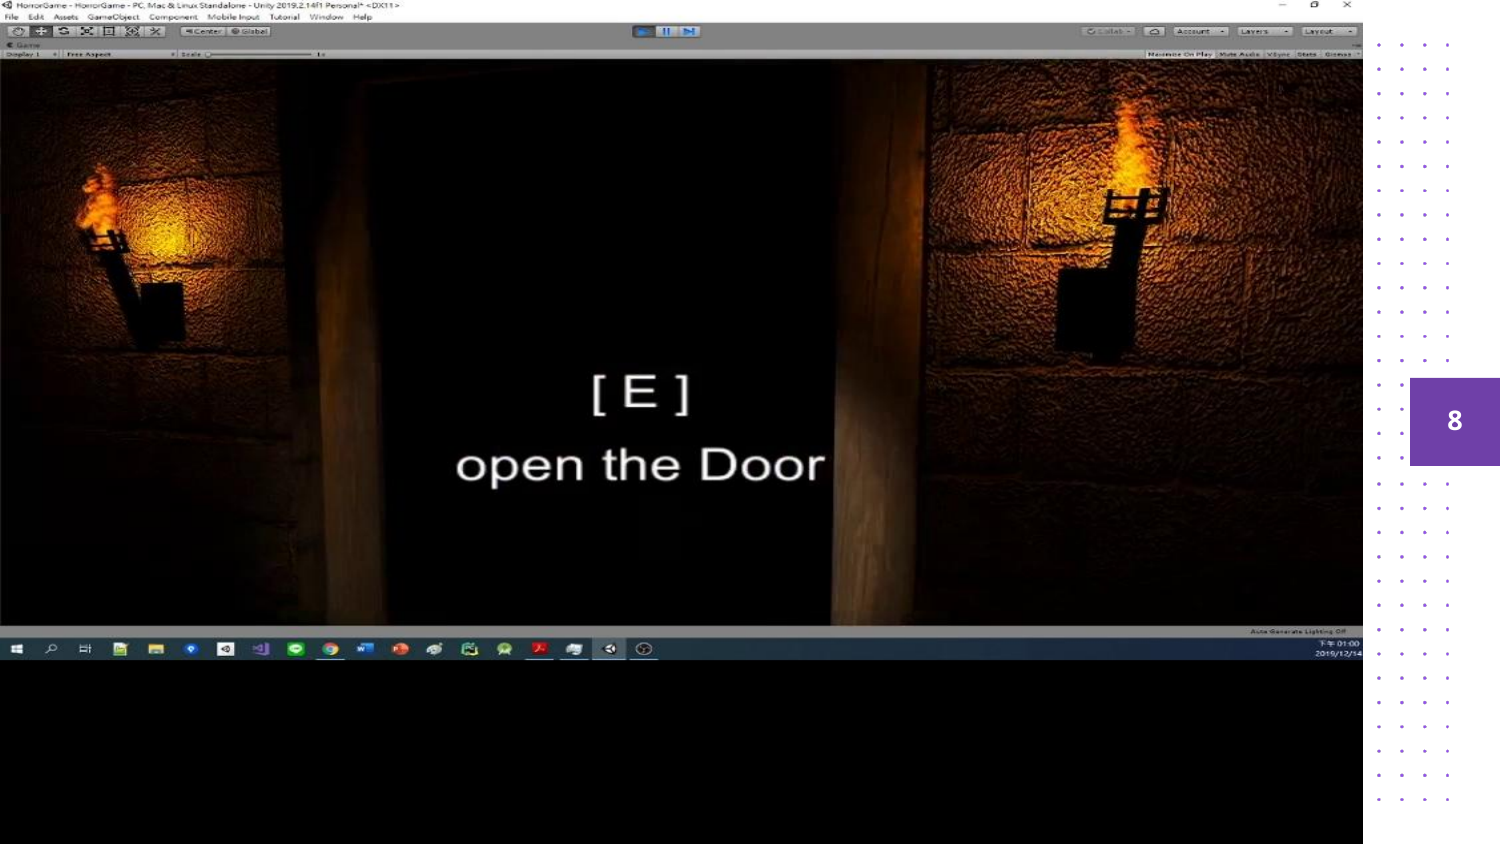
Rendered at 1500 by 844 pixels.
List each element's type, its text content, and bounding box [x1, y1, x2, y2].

slide_number ‹#› [1410, 377, 1500, 466]
picture [0, 0, 1449, 844]
